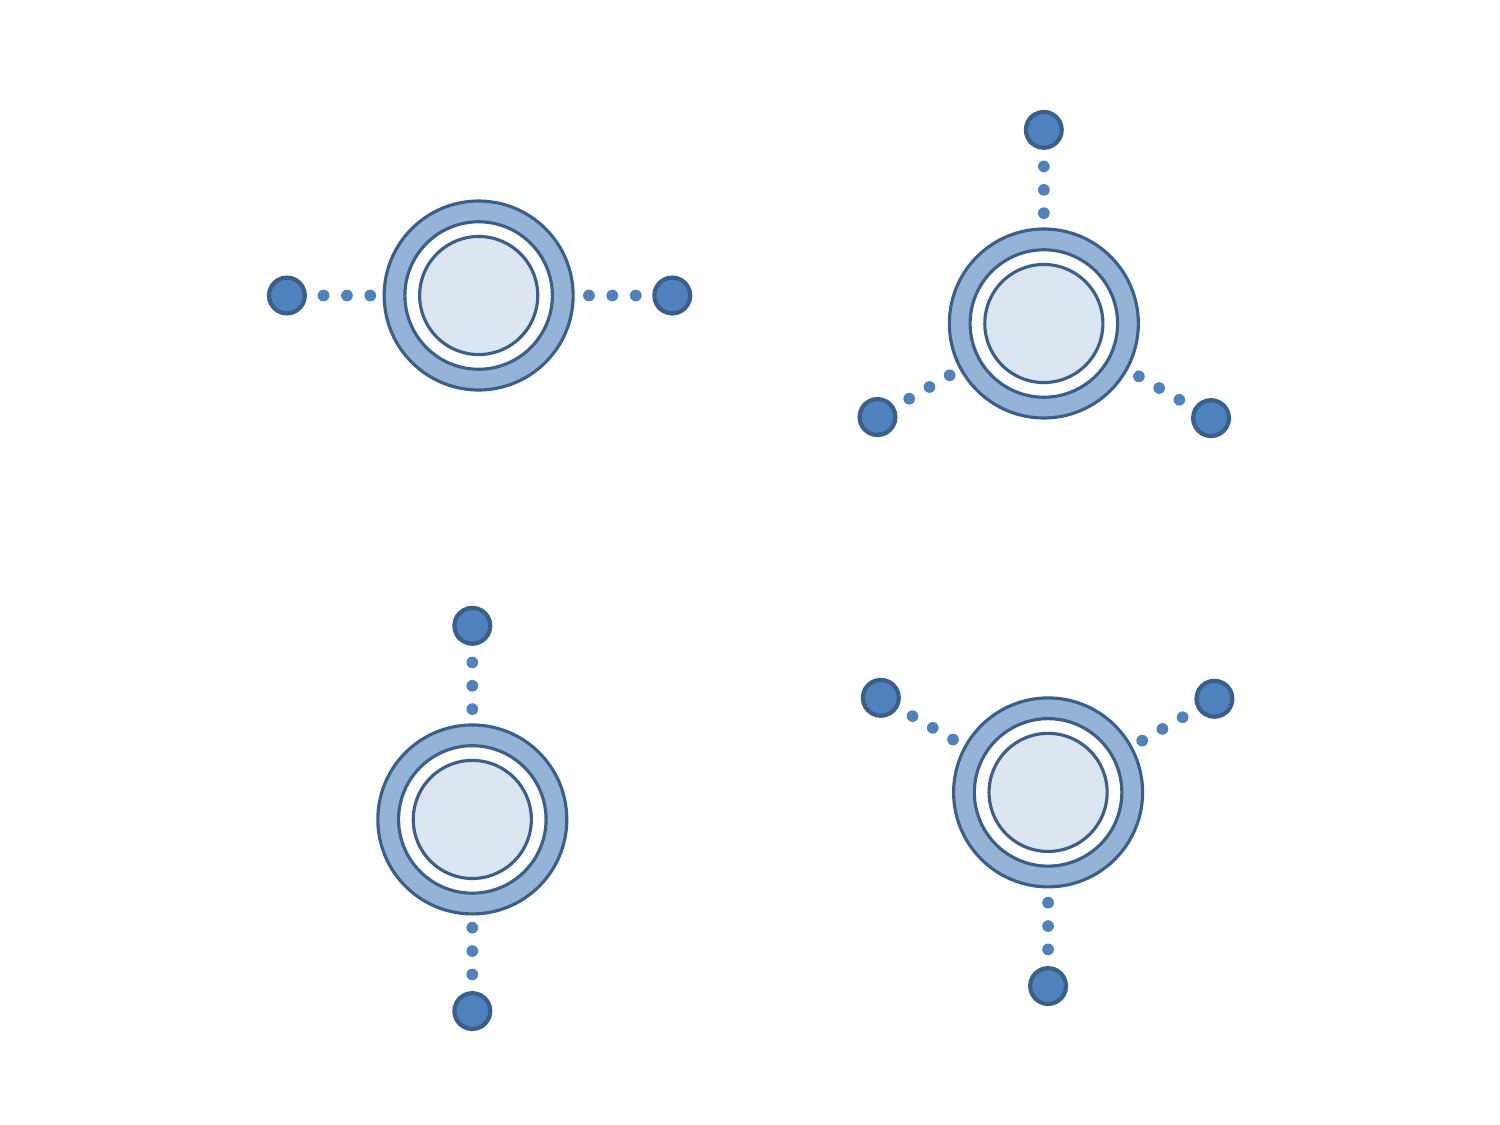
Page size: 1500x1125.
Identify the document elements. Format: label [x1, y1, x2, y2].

text_box [854, 111, 1235, 419]
text_box [857, 697, 1238, 1005]
text_box [261, 723, 684, 914]
text_box [268, 200, 691, 391]
